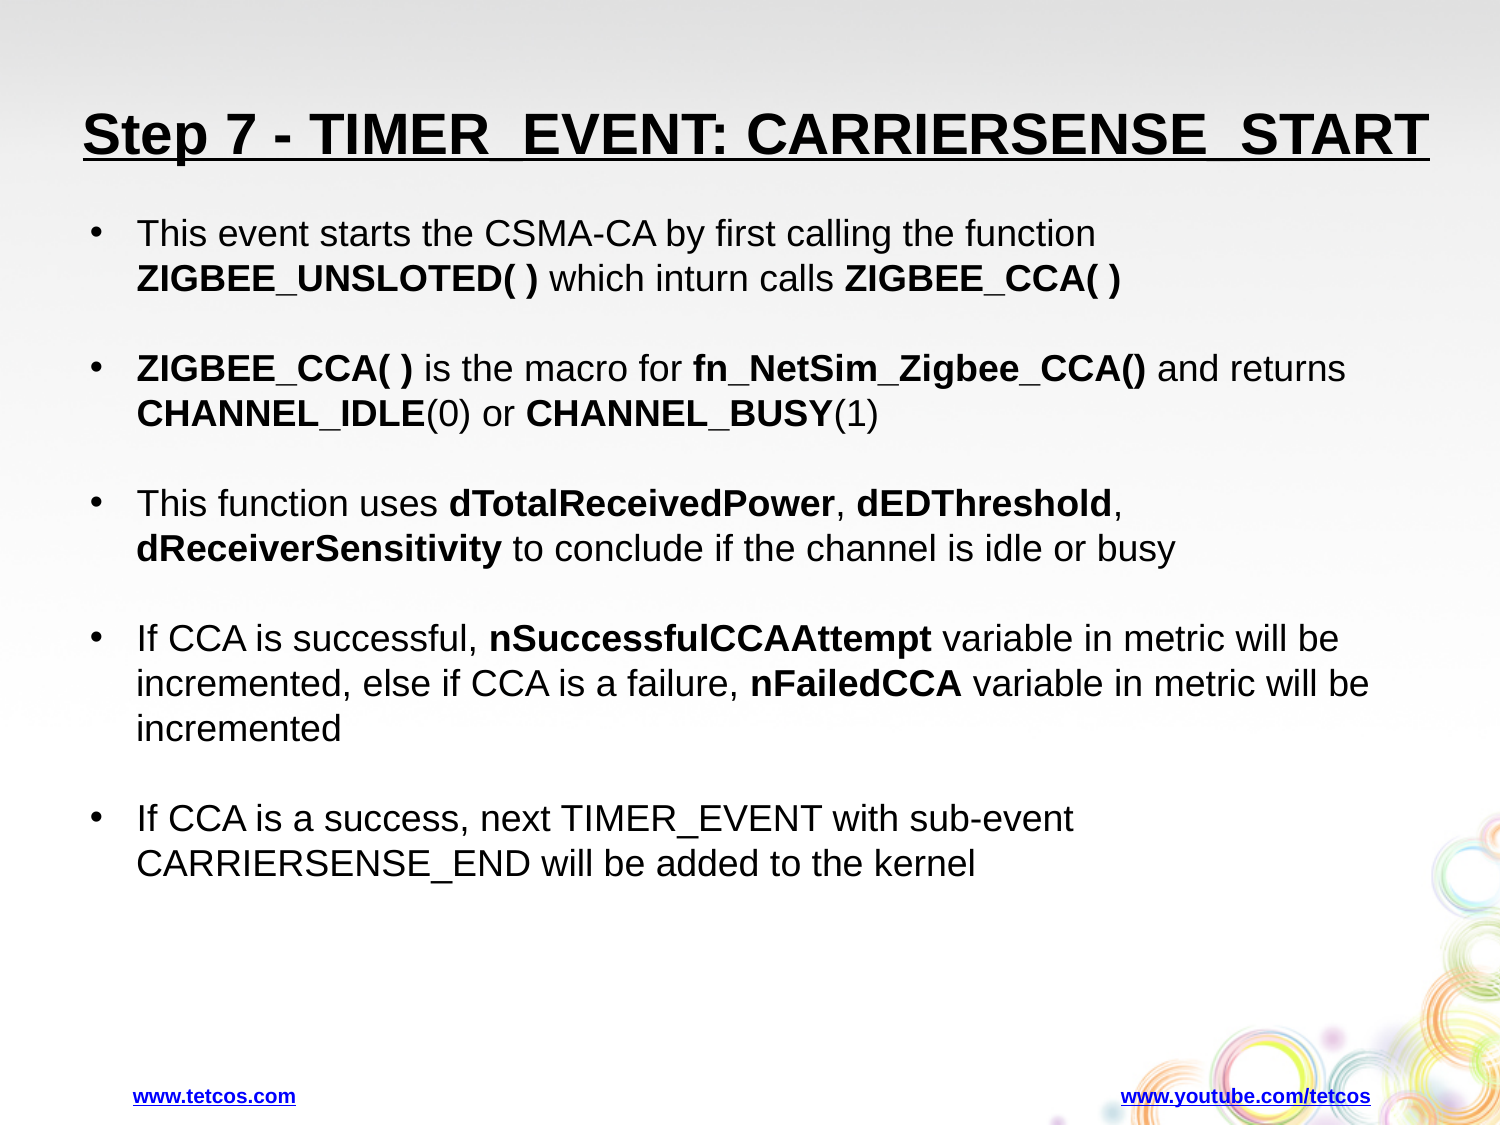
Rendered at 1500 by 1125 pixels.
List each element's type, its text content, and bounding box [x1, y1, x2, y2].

text_box Step 7 - TIMER_EVENT: CARRIERSENSE_START [67, 89, 1481, 174]
picture [0, 0, 1500, 1125]
text_box This event starts the CSMA-CA by first calling the function ZIGBEE_UNSLOTED( ) which inturn calls ZIGBEE_CCA( ) ZIGBEE_CCA( ) is the macro for fn_NetSim_Zigbee_CCA() and returns CHANNEL_IDLE(0) or CHANNEL_BUSY(1) This function uses dTotalReceivedPower, dEDThreshold, dReceiverSensitivity to conclude if the channel is idle or busy If CCA is successful, nSuccessfulCCAAttempt variable in metric will be incremented, else if CCA is a failure, nFailedCCA variable in metric will be incremented If CCA is a success, next TIMER_EVENT with sub-event CARRIERSENSE_END will be added to the kernel [75, 201, 1450, 892]
